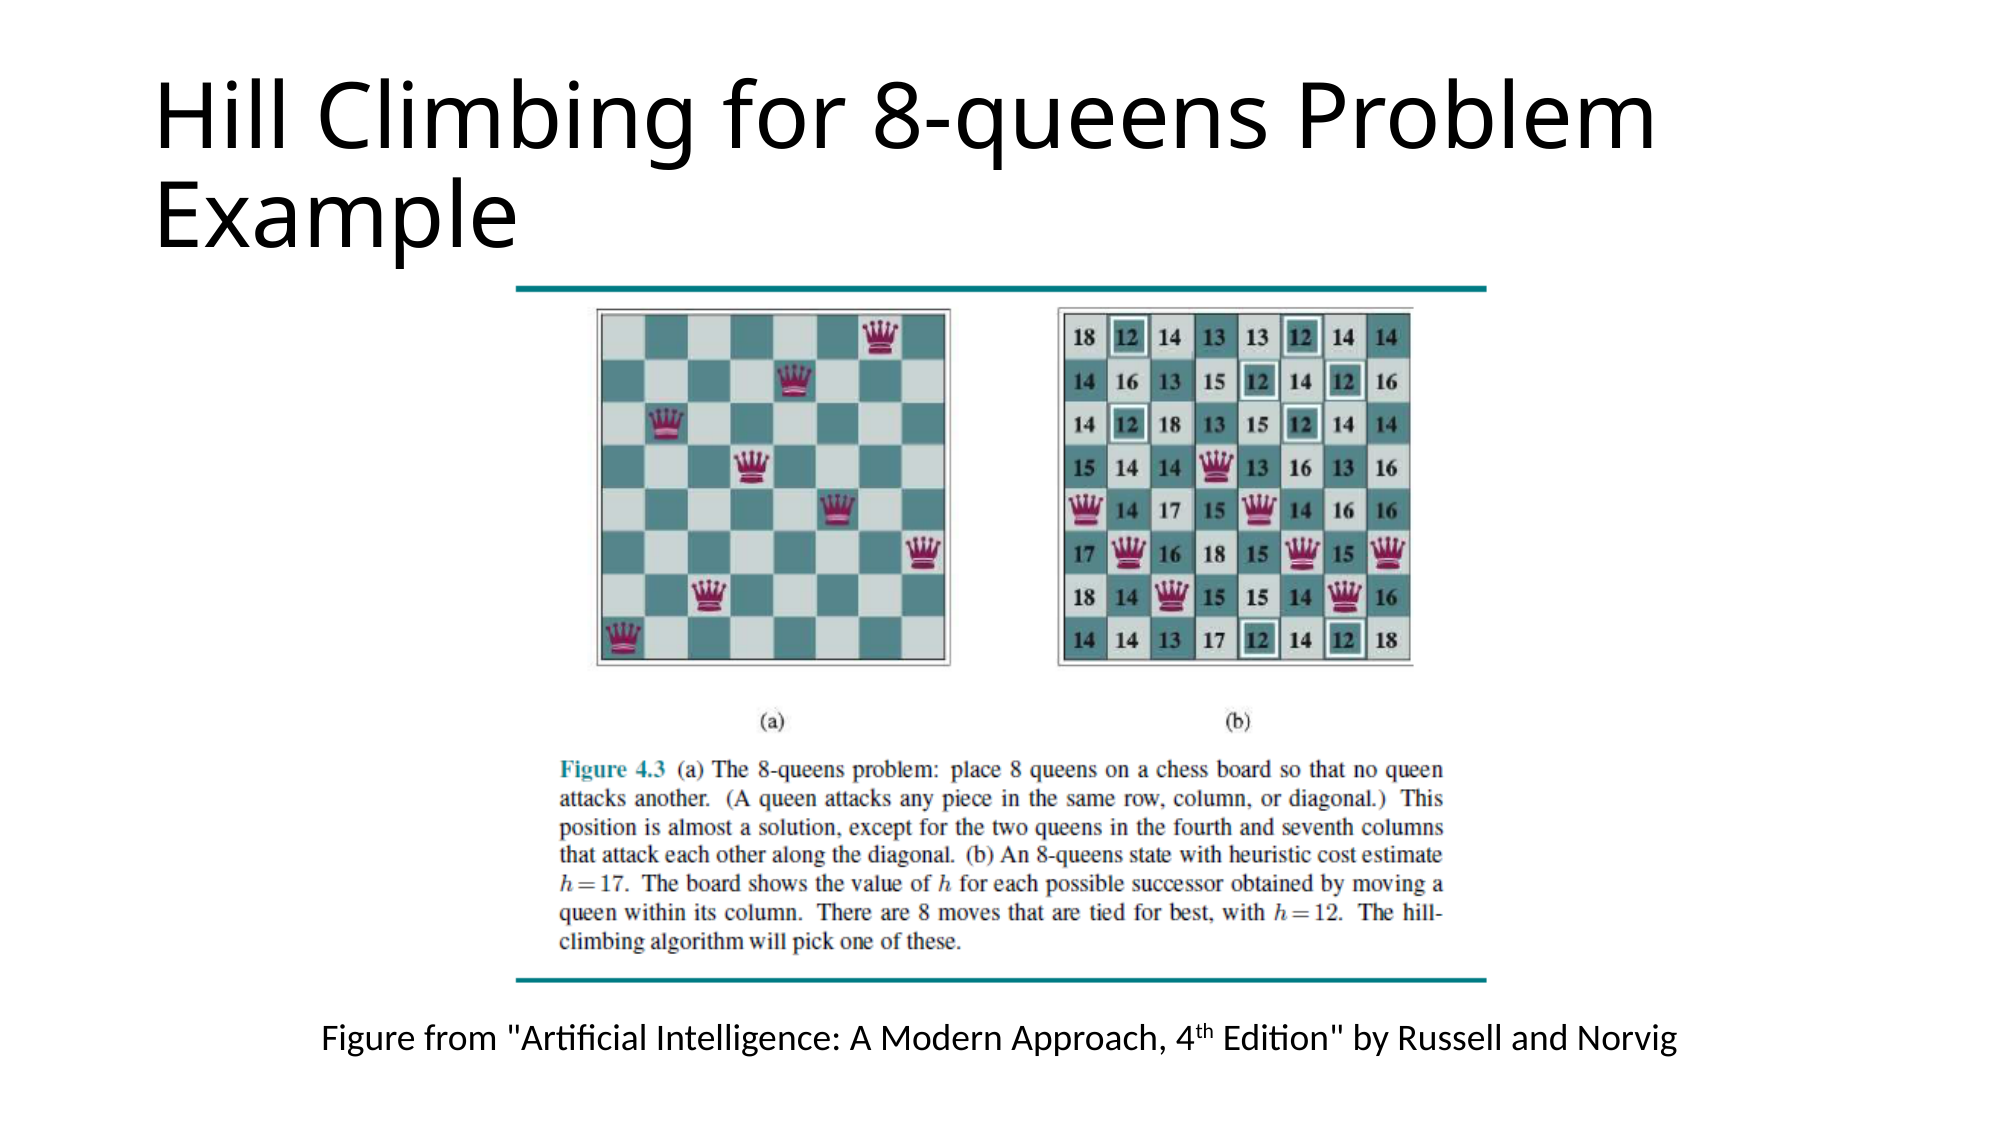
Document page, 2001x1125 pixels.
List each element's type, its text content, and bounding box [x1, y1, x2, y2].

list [504, 277, 1496, 992]
text_box Figure from "Artificial Intelligence: A Modern Approach, 4th Edition" by Russell and Norvig [306, 1005, 1694, 1065]
title Hill Climbing for 8-queens Problem Example [137, 59, 1863, 278]
